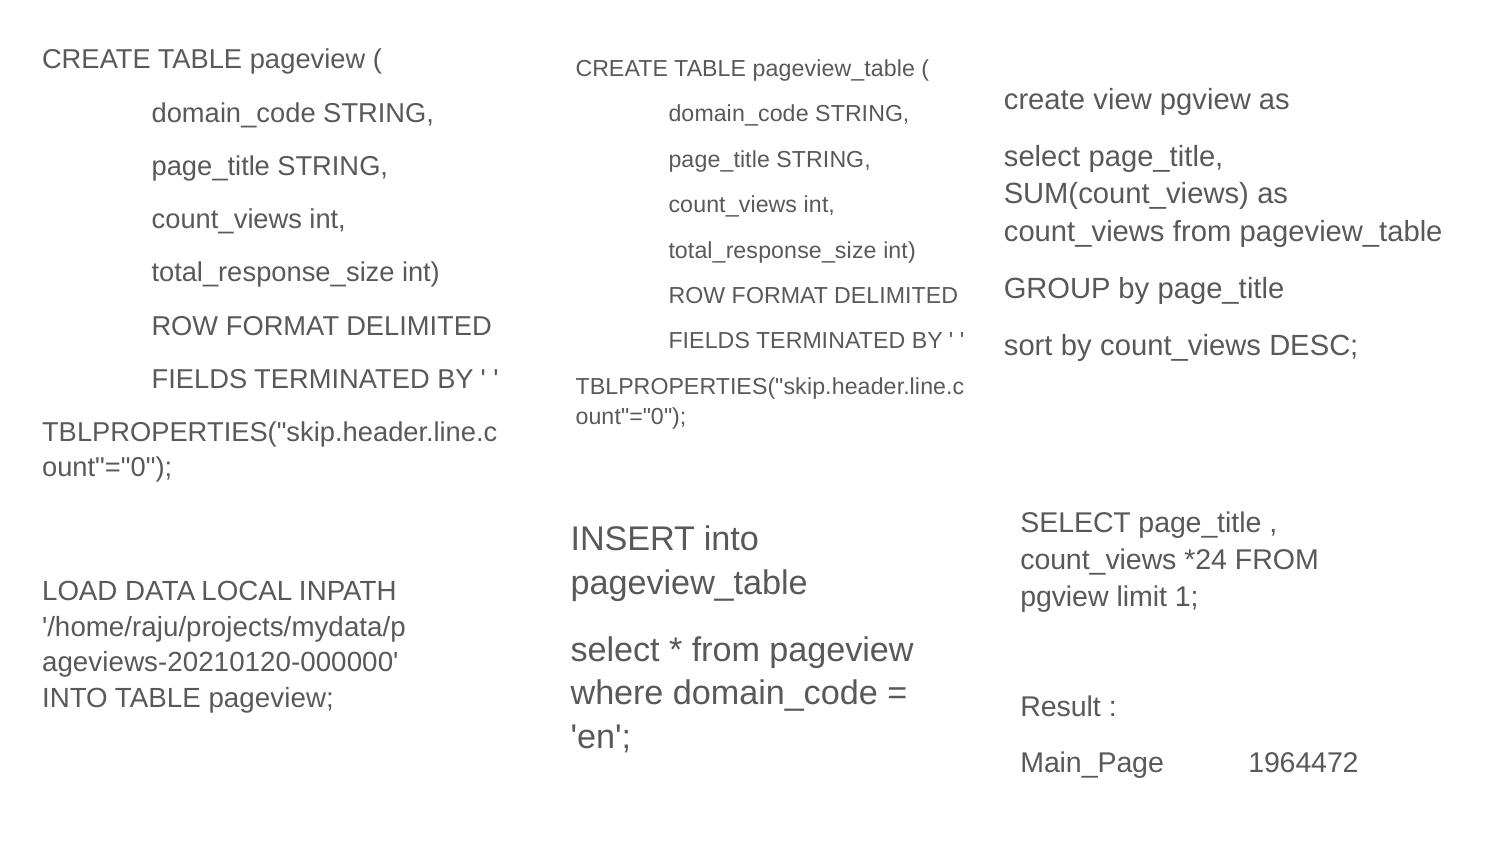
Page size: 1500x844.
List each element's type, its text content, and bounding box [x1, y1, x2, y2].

list LOAD DATA LOCAL INPATH '/home/raju/projects/mydata/pageviews-20210120-000000' INTO TABLE pageview; [27, 556, 435, 772]
list SELECT page_title , count_views *24 FROM pgview limit 1; Result : Main_Page 1964472 [1005, 487, 1414, 794]
list CREATE TABLE pageview ( domain_code STRING, page_title STRING, count_views int, total_response_size int) ROW FORMAT DELIMITED FIELDS TERMINATED BY ' ' TBLPROPERTIES("skip.header.line.count"="0"); [27, 24, 526, 510]
list create view pgview as select page_title, SUM(count_views) as count_views from pageview_table GROUP by page_title sort by count_views DESC; [988, 62, 1462, 410]
list INSERT into pageview_table select * from pageview where domain_code = 'en'; [555, 499, 964, 772]
list CREATE TABLE pageview_table ( domain_code STRING, page_title STRING, count_views int, total_response_size int) ROW FORMAT DELIMITED FIELDS TERMINATED BY ' ' TBLPROPERTIES("skip.header.line.count"="0"); [560, 36, 981, 476]
